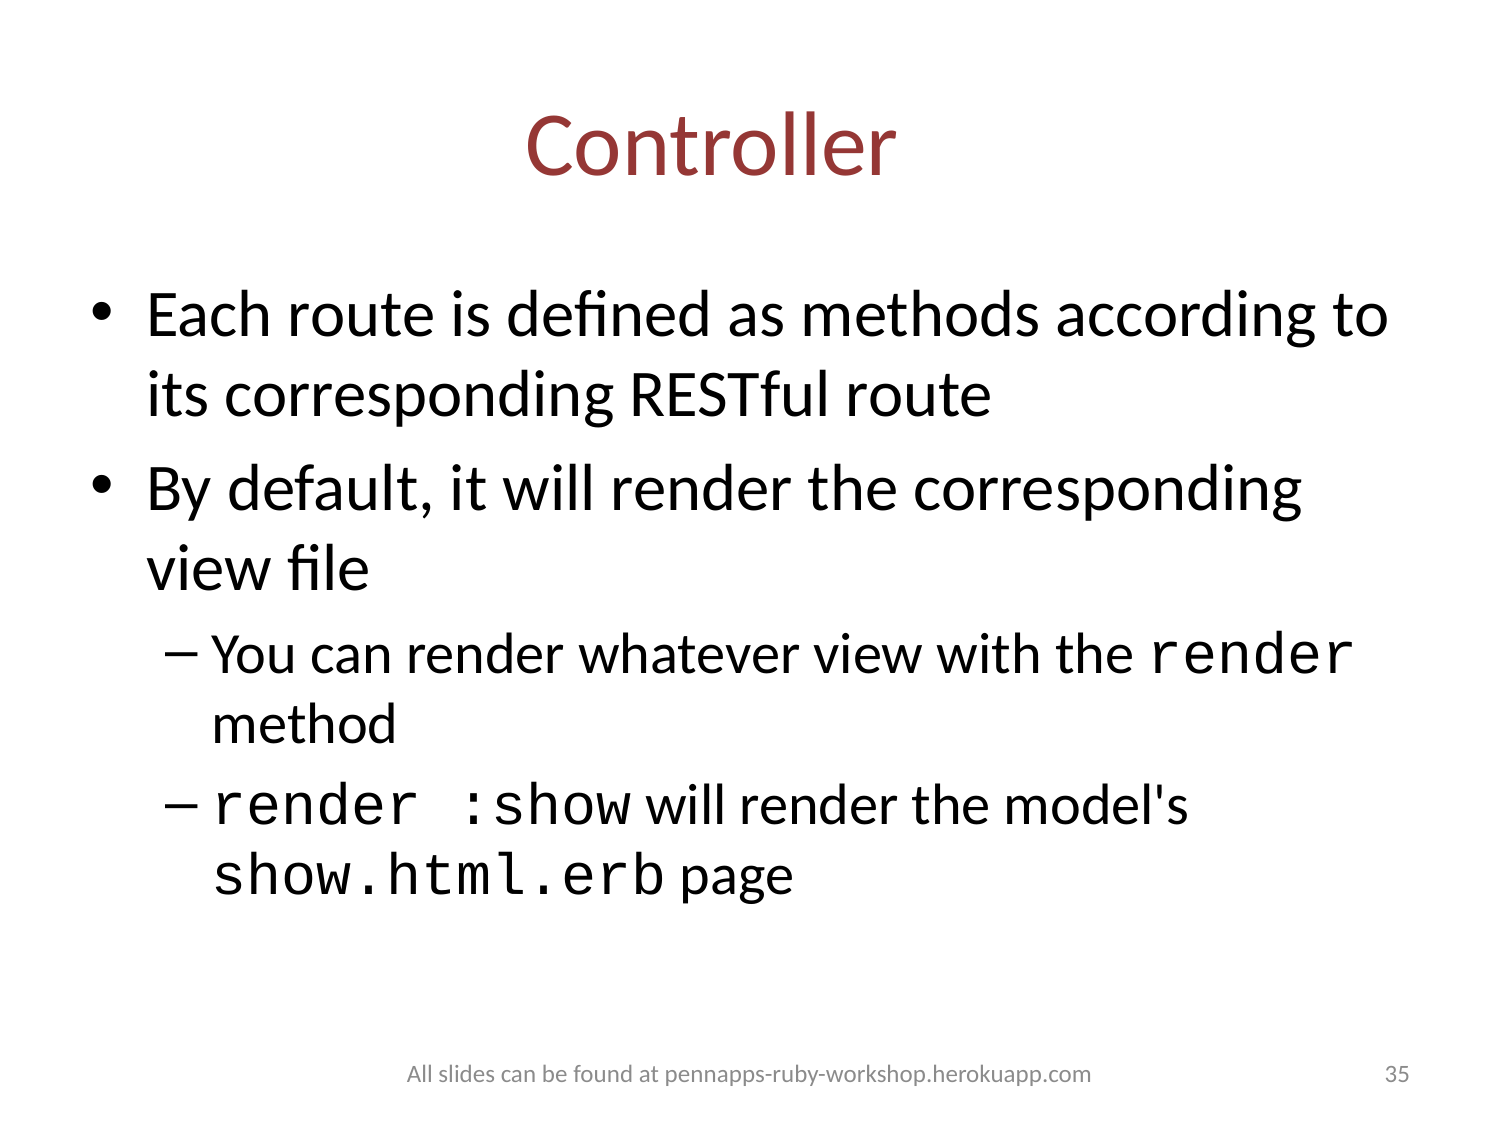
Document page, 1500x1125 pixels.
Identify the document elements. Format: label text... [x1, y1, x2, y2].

slide_number 35 [1341, 1042, 1425, 1103]
list Each route is defined as methods according to its corresponding RESTful route By default, it will render the corresponding view file You can render whatever view with the render method render :show will render the model's show.html.erb page [75, 262, 1425, 1005]
title Controller [75, 45, 1425, 233]
footer All slides can be found at pennapps-ruby-workshop.herokuapp.com [348, 1042, 1152, 1103]
